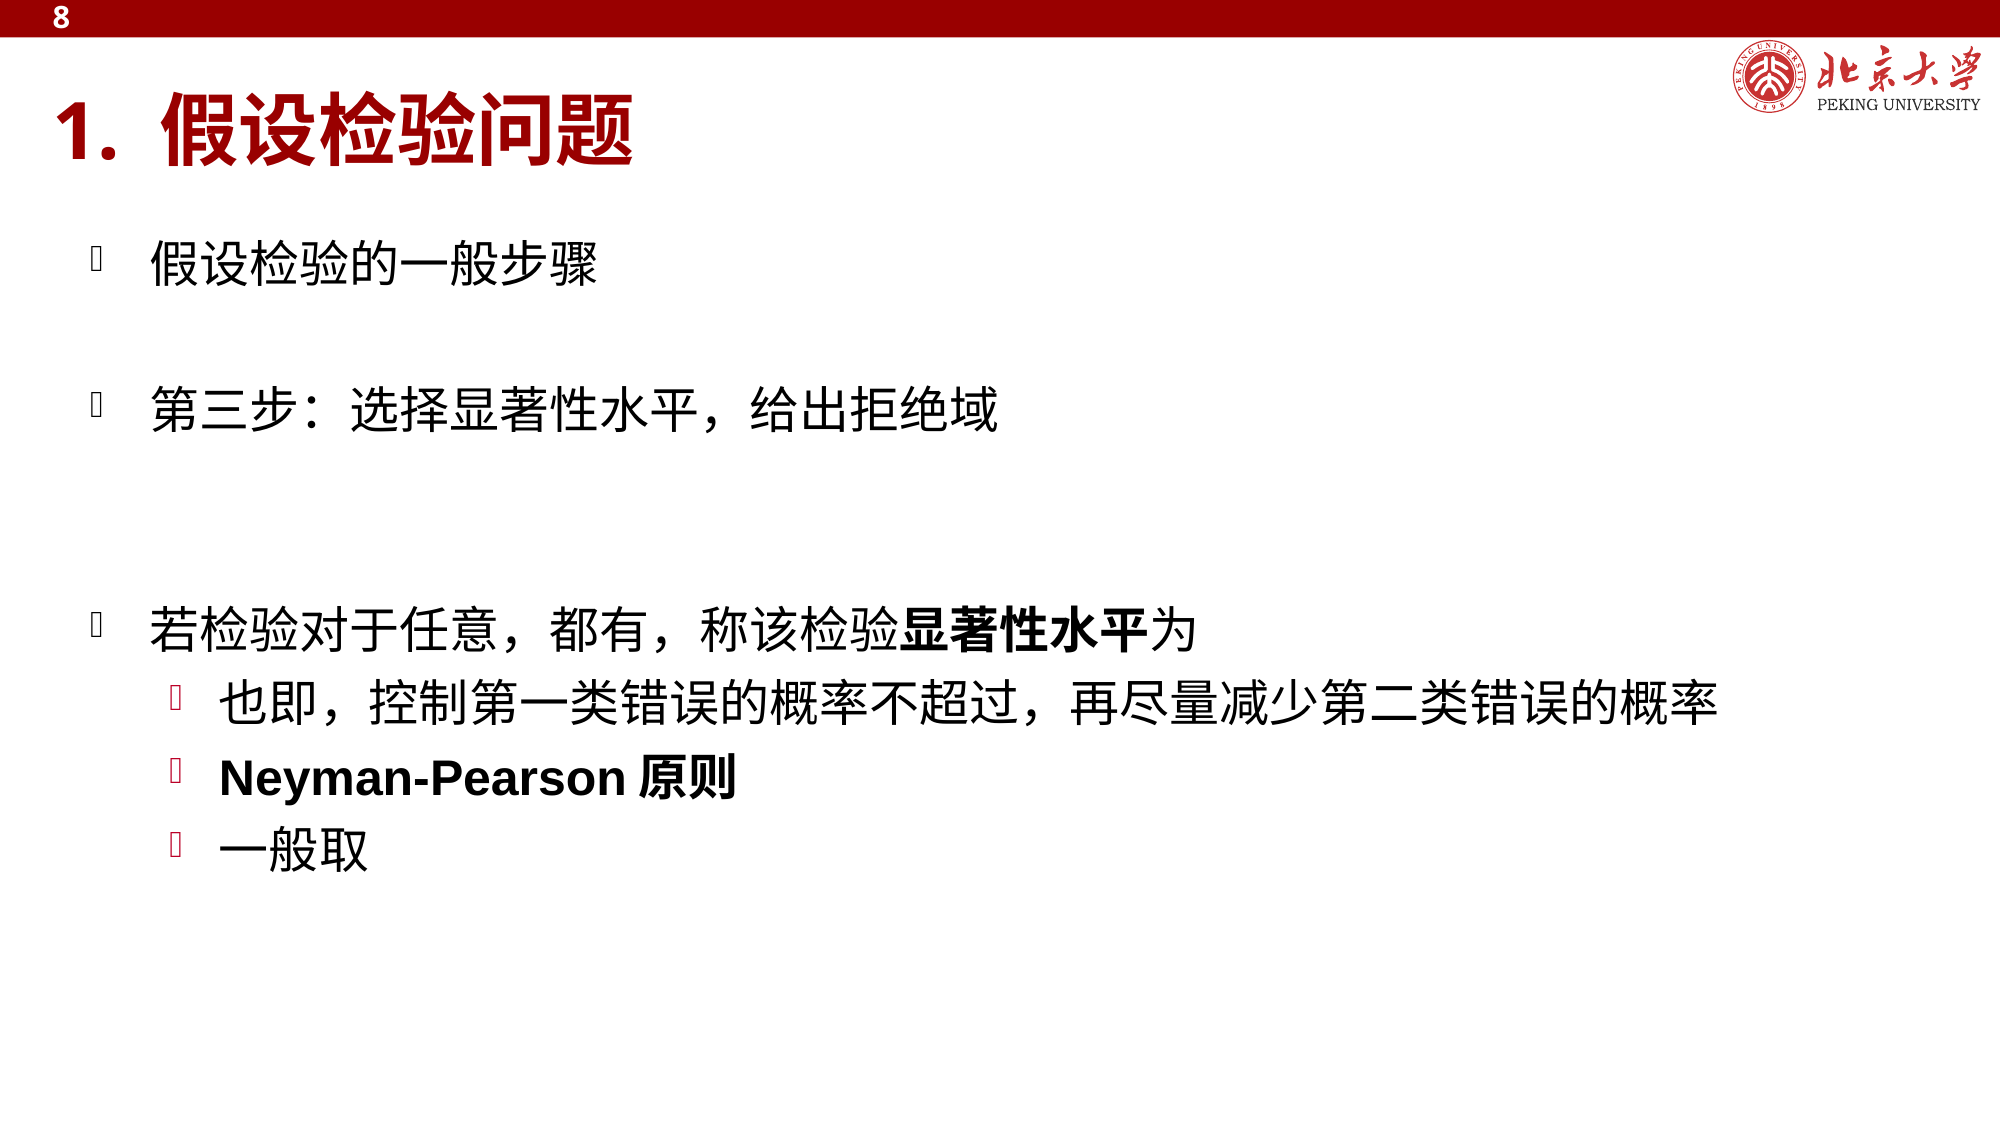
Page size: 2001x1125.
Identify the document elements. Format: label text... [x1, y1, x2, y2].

title 1. 假设检验问题 [37, 62, 1951, 194]
slide_number 8 [37, 5, 225, 34]
